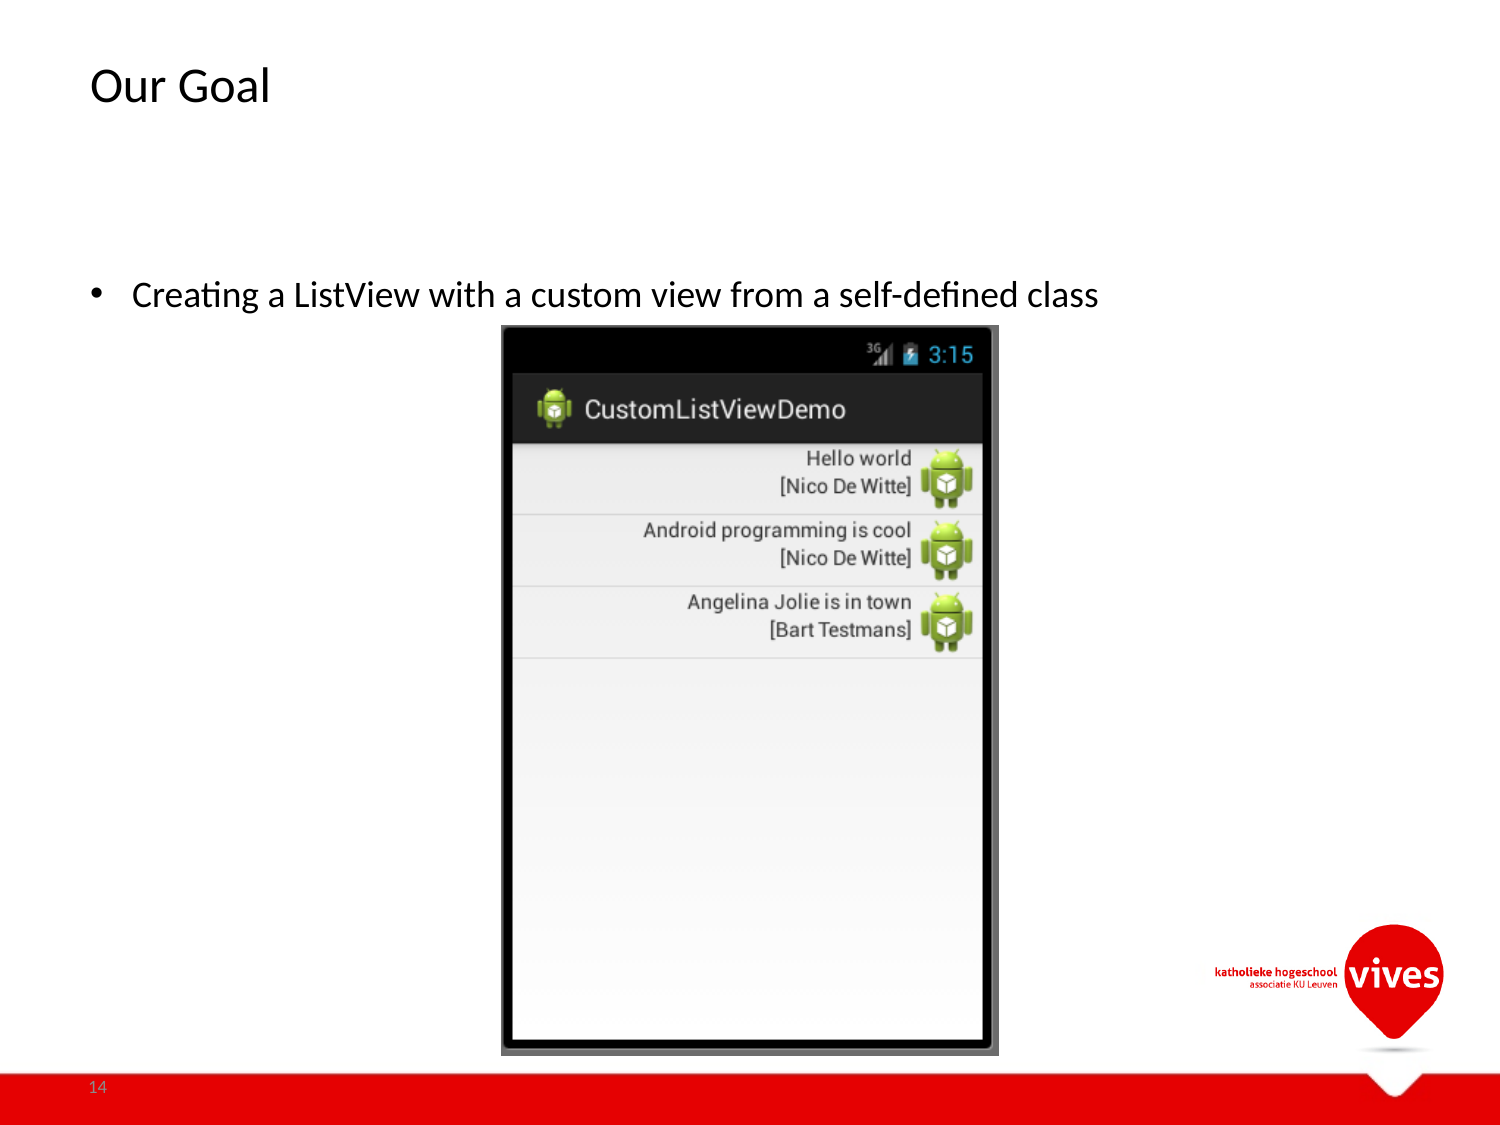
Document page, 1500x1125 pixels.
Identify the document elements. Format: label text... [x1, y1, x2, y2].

picture [0, 0, 1500, 1125]
title Our Goal [75, 45, 1425, 233]
slide_number 14 [73, 1056, 153, 1116]
list Creating a ListView with a custom view from a self-defined class [75, 262, 1425, 1005]
